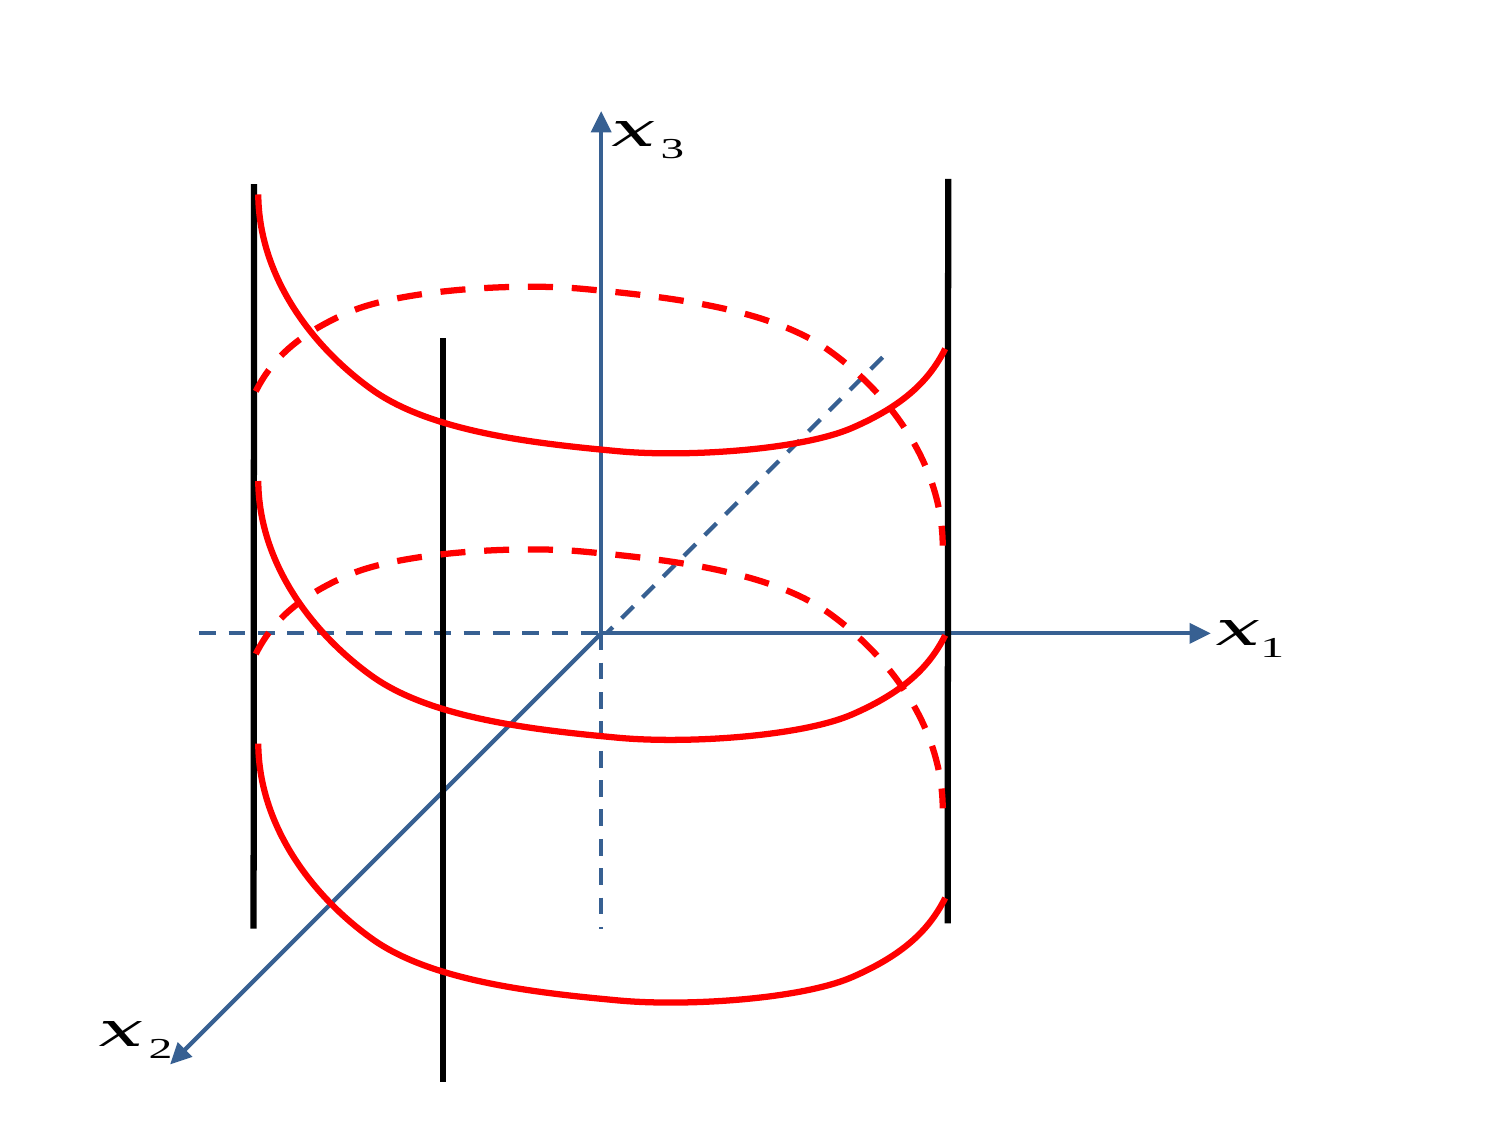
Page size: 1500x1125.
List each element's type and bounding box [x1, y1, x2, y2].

text_box [253, 194, 948, 1070]
